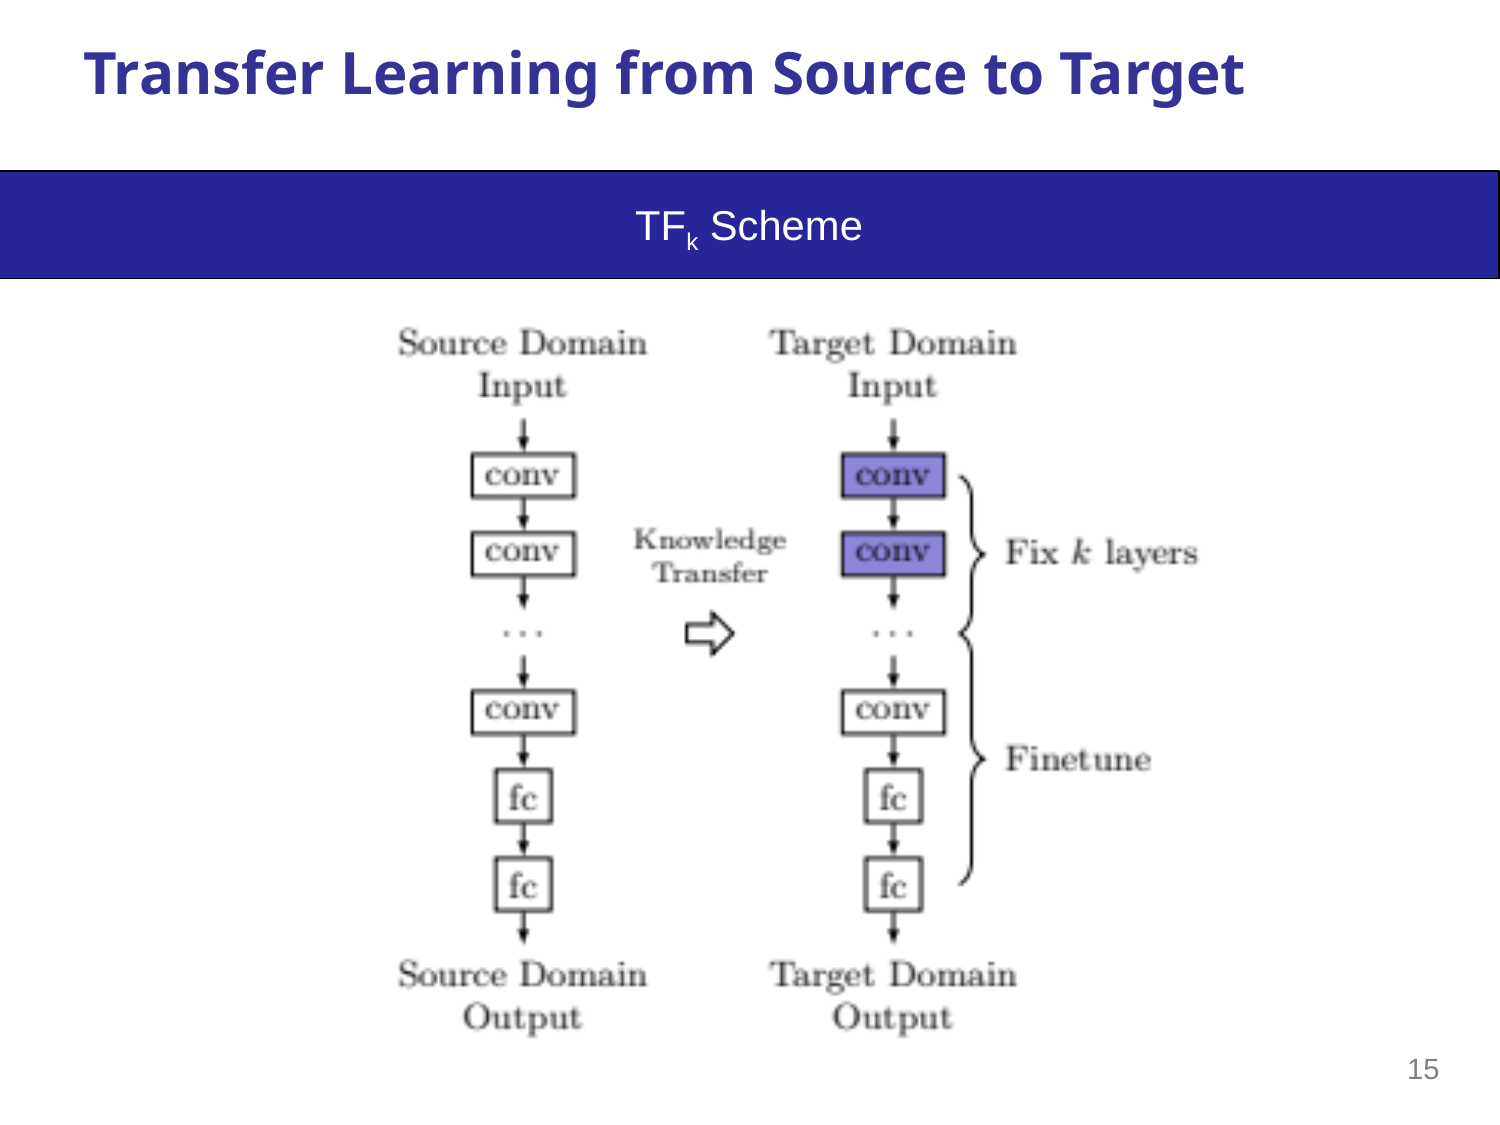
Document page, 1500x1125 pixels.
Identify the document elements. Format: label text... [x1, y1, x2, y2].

picture [291, 315, 1207, 1045]
slide_number 15 [1395, 1044, 1500, 1095]
title Transfer Learning from Source to Target [70, 16, 1428, 134]
text_box TFk Scheme [0, 171, 1500, 279]
